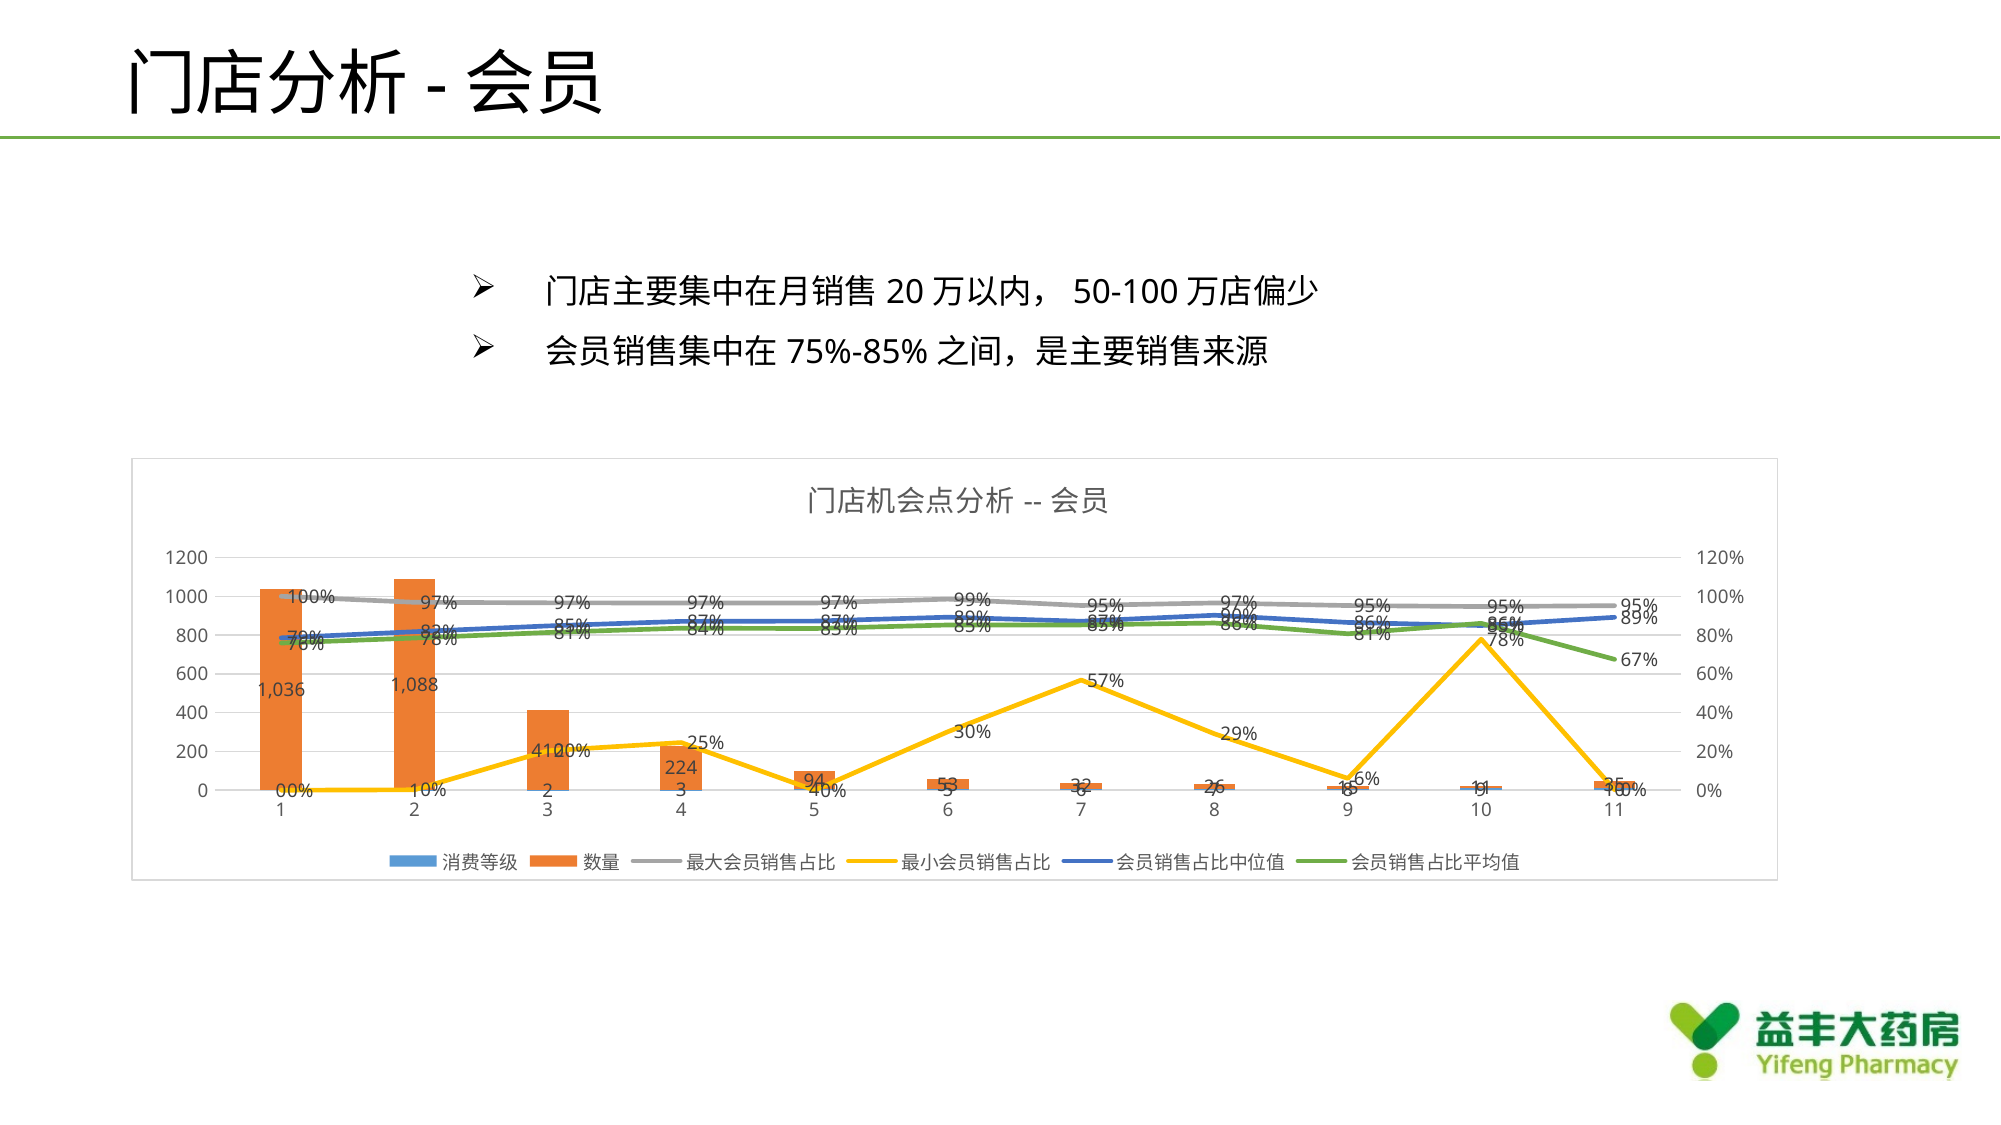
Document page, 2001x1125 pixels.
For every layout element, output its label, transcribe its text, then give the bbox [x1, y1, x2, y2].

chart [131, 457, 1779, 881]
picture [1663, 1000, 1962, 1081]
text_box 门店分析-会员 [110, 39, 1308, 131]
text_box 门店主要集中在月销售20万以内，50-100万店偏少 会员销售集中在75%-85%之间，是主要销售来源 [450, 240, 1429, 381]
